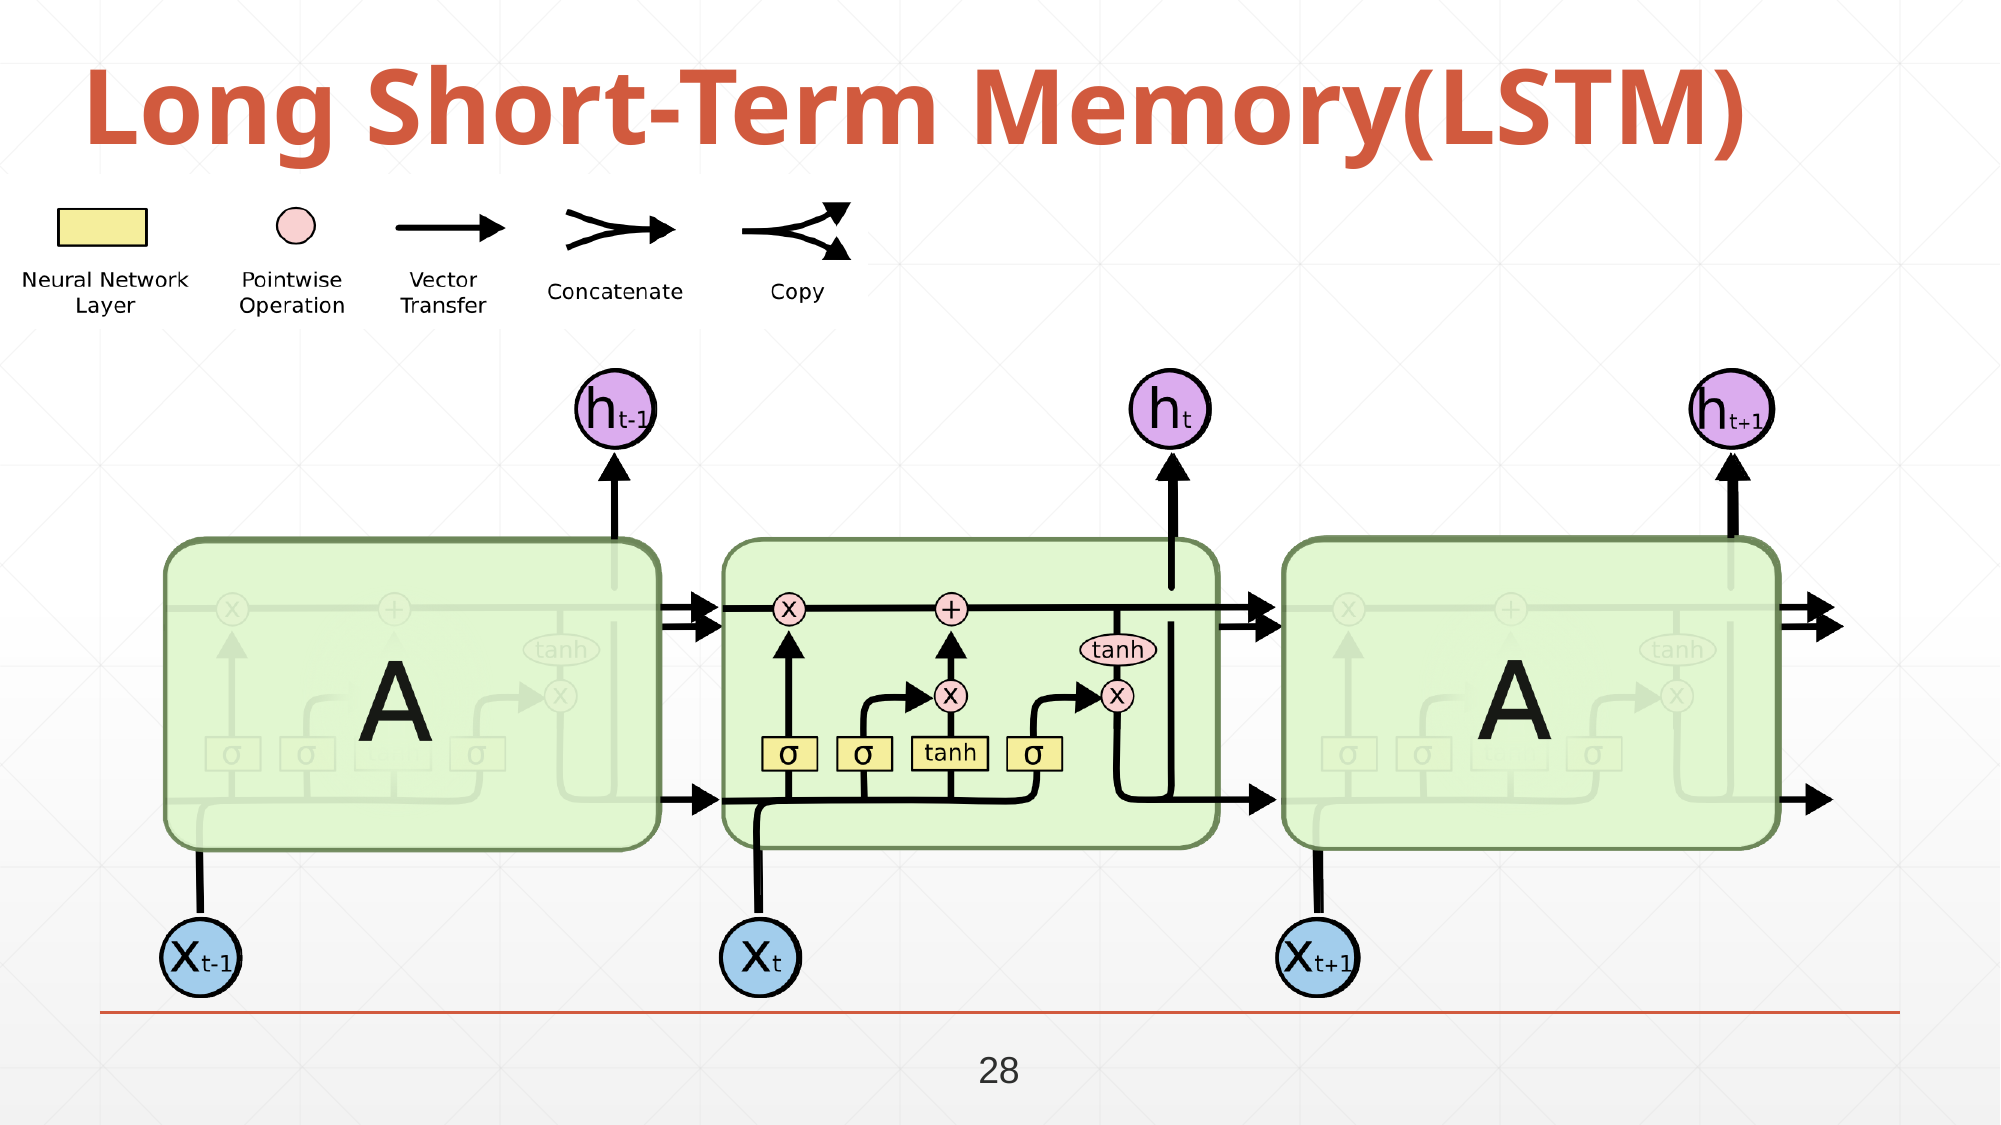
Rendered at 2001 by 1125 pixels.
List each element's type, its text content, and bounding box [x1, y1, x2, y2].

picture [159, 368, 1844, 998]
text_box Long Short-Term Memory(LSTM) [65, 37, 1857, 175]
text_box 28 [963, 1039, 1035, 1099]
picture [0, 174, 868, 330]
